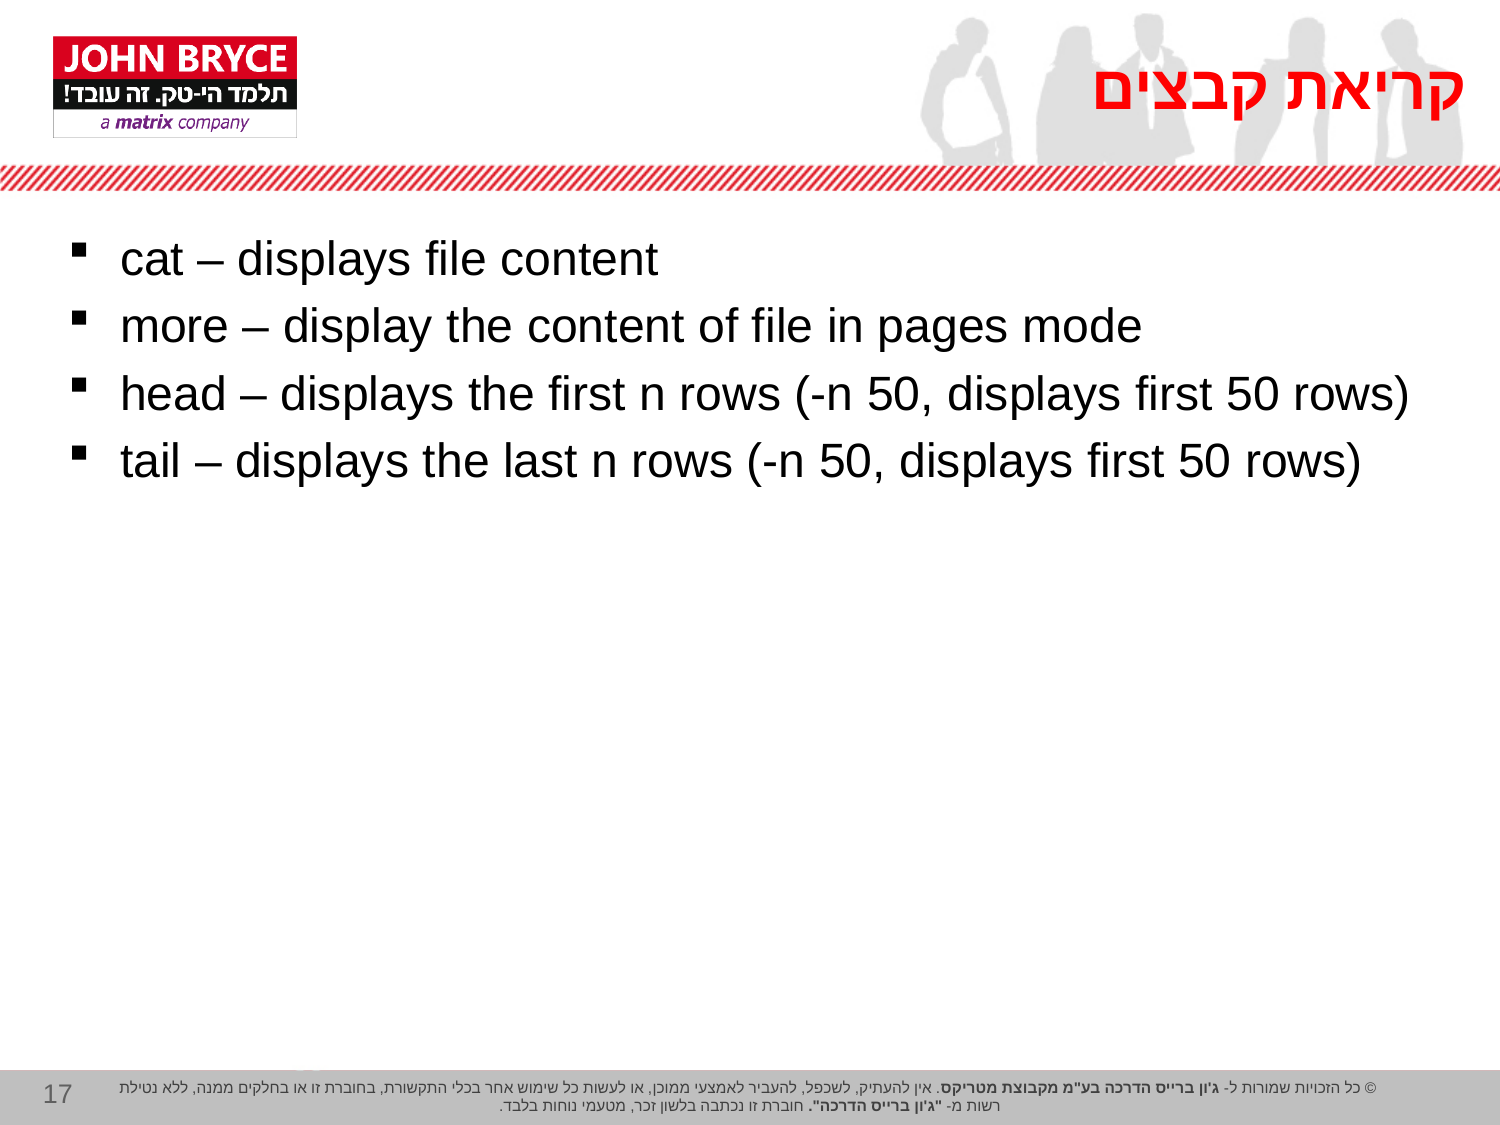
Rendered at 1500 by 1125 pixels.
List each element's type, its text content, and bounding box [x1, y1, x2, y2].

title קריאת קבצים [289, 21, 1483, 150]
list cat – displays file content more – display the content of file in pages mode head – displays the first n rows (-n 50, displays first 50 rows) tail – displays the last n rows (-n 50, displays first 50 rows) [53, 219, 1483, 1024]
picture [0, 0, 1500, 1070]
